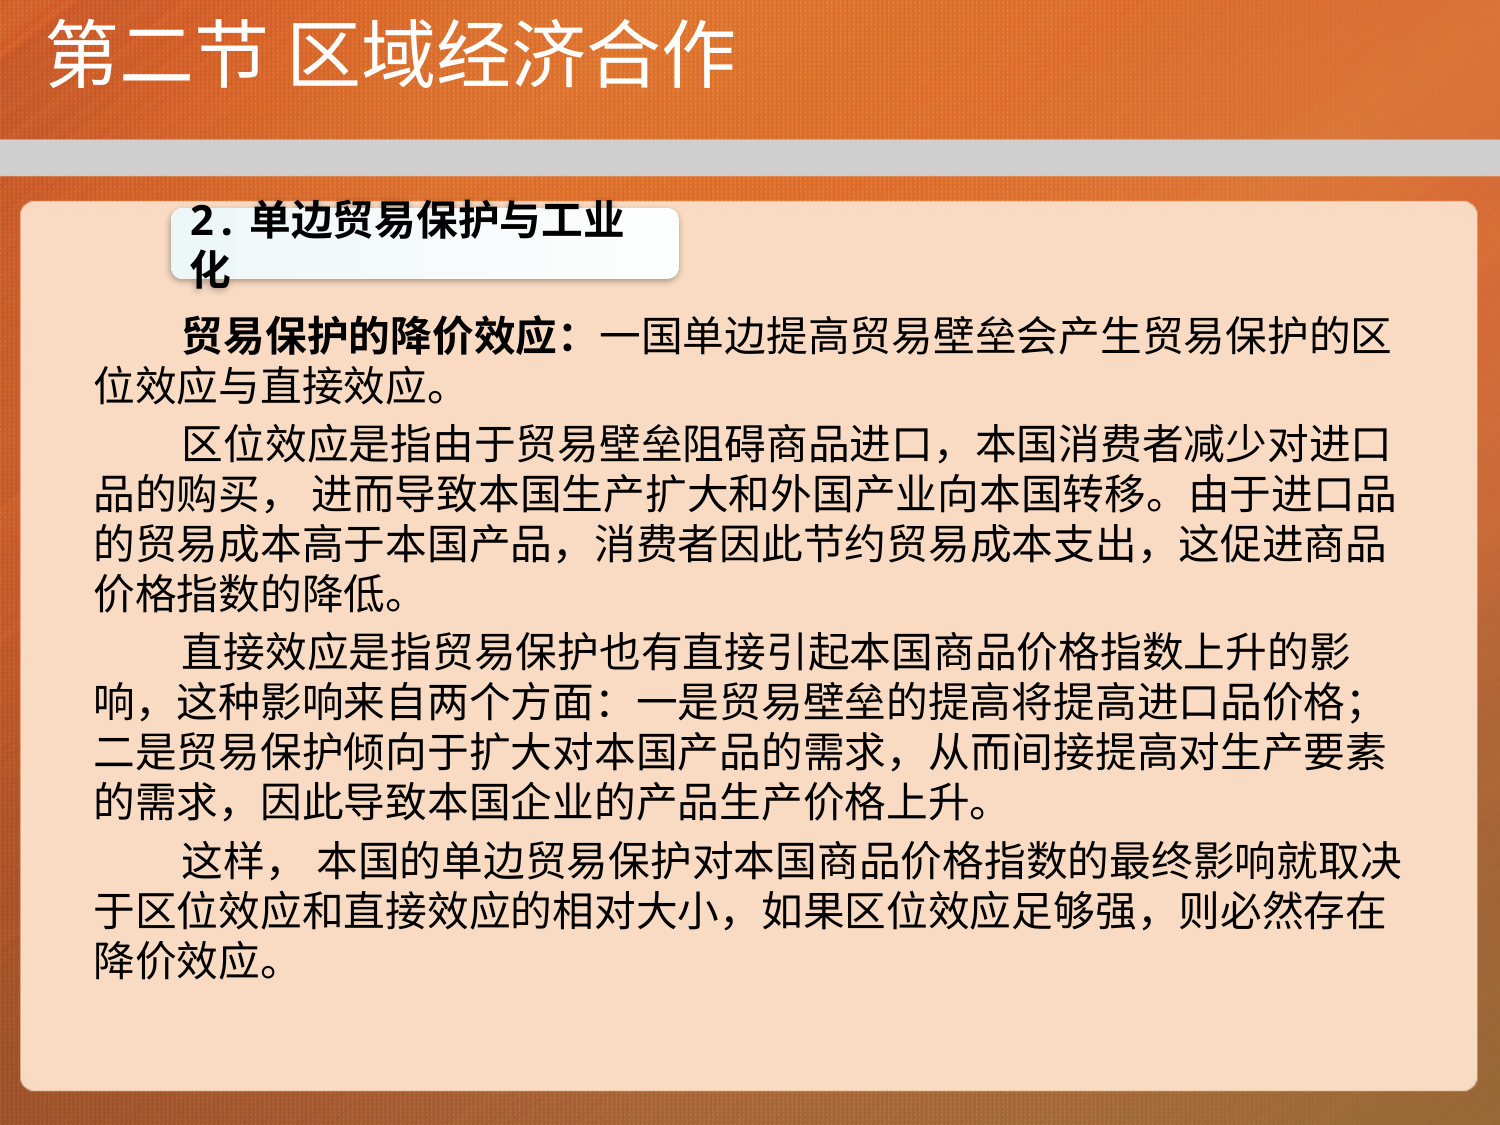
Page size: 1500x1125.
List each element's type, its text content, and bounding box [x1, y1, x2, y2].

list 贸易保护的降价效应：一国单边提高贸易壁垒会产生贸易保护的区位效应与直接效应。 区位效应是指由于贸易壁垒阻碍商品进口，本国消费者减少对进口品的购买， 进而导致本国生产扩大和外国产业向本国转移。由于进口品的贸易成本高于本国产品，消费者因此节约贸易成本支出，这促进商品价格指数的降低。 直接效应是指贸易保护也有直接引起本国商品价格指数上升的影响，这种影响来自两个方面：一是贸易壁垒的提高将提高进口品价格； 二是贸易保护倾向于扩大对本国产品的需求，从而间接提高对生产要素的需求，因此导致本国企业的产品生产价格上升。 这样， 本国的单边贸易保护对本国商品价格指数的最终影响就取决于区位效应和直接效应的相对大小，如果区位效应足够强，则必然存在降价效应。 [78, 243, 1425, 993]
title 第二节 区域经济合作 [29, 0, 1474, 161]
picture [0, 0, 1500, 1125]
text_box 2.单边贸易保护与工业化 [170, 207, 681, 280]
